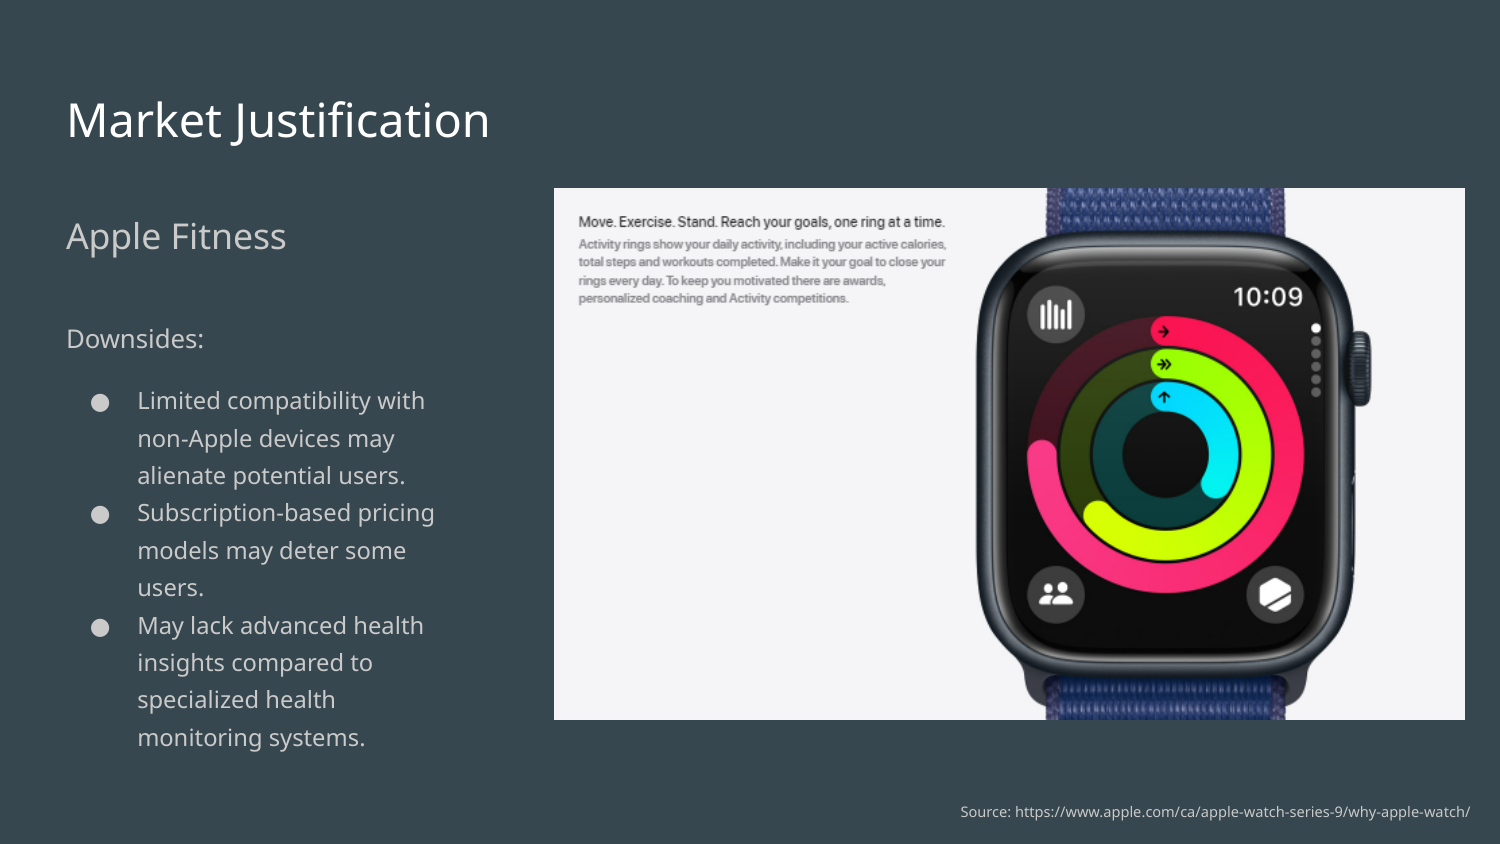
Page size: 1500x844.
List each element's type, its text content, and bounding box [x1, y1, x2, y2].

title Market Justification [51, 72, 1449, 167]
list Apple Fitness Downsides: Limited compatibility with non-Apple devices may alienate potential users. Subscription-based pricing models may deter some users. May lack advanced health insights compared to specialized health monitoring systems. [51, 189, 481, 771]
text_box Source: https://www.apple.com/ca/apple-watch-series-9/why-apple-watch/ [945, 790, 1500, 816]
picture [554, 188, 1465, 720]
